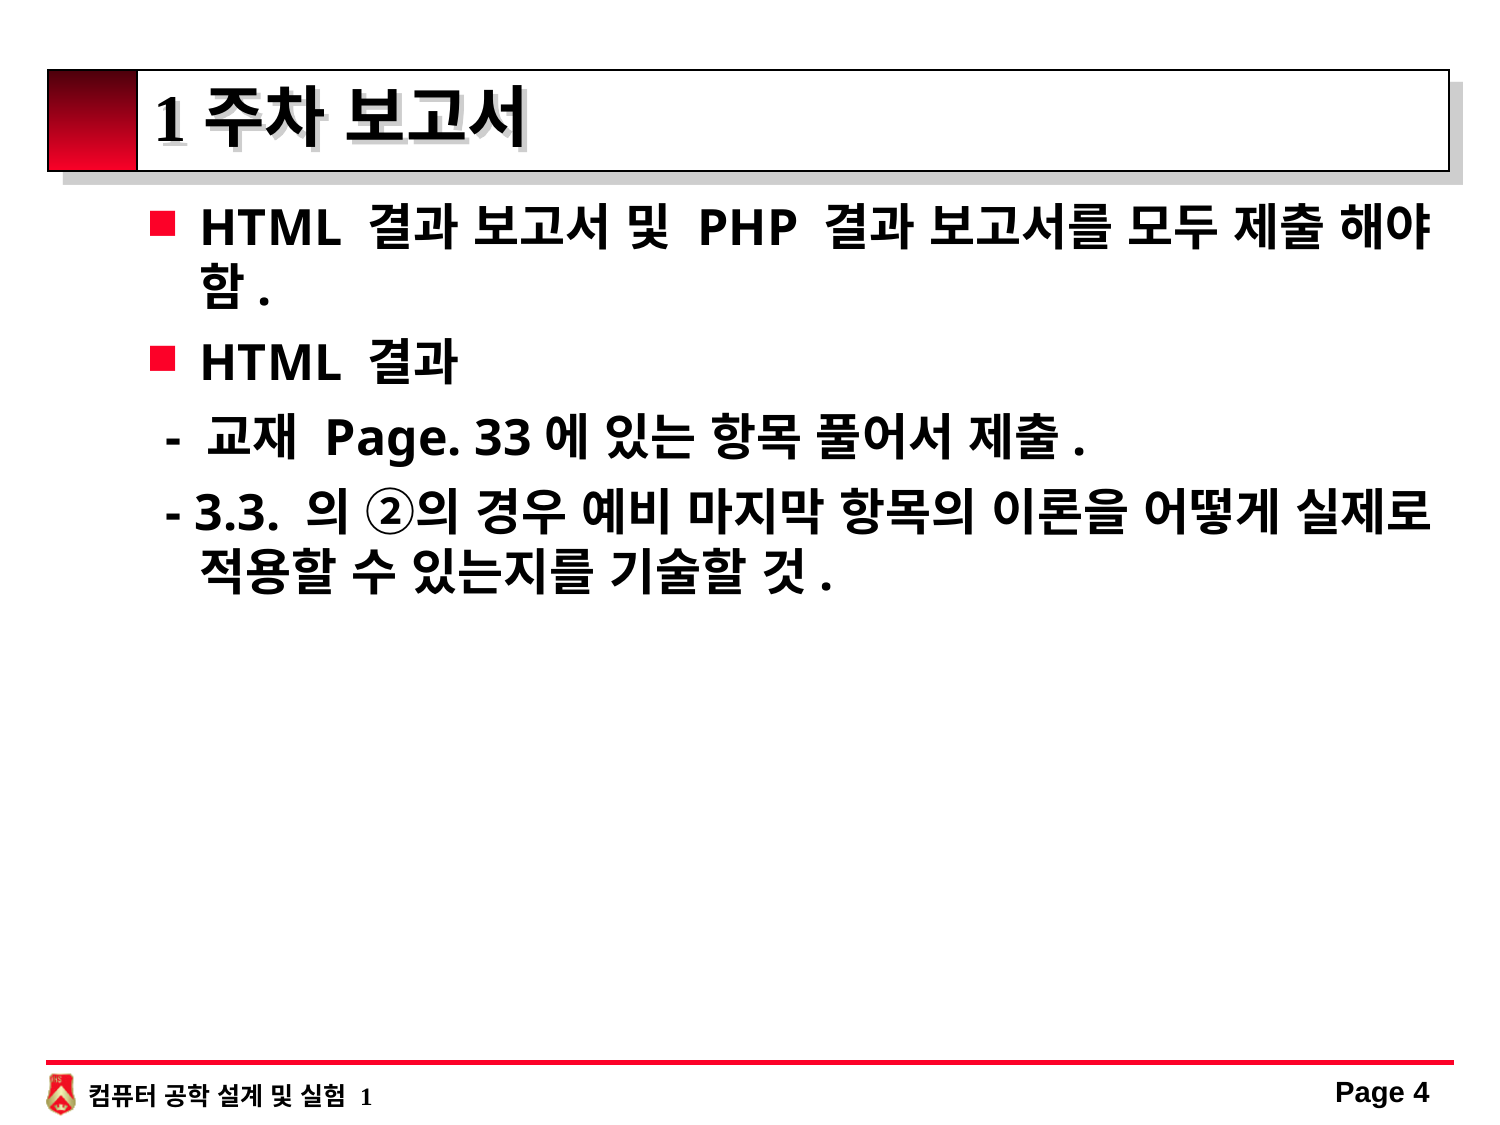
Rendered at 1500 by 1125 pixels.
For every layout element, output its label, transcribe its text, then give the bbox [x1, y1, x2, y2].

list HTML 결과 보고서 및 PHP 결과 보고서를 모두 제출 해야 함. HTML 결과 - 교재 Page. 33에 있는 항목 풀어서 제출. - 3.3. 의 ②의 경우 예비 마지막 항목의 이론을 어떻게 실제로 적용할 수 있는지를 기술할 것. [137, 187, 1454, 985]
slide_number Page 4 [1301, 1066, 1464, 1117]
picture [44, 1068, 80, 1119]
title 1주차 보고서 [138, 65, 1455, 179]
